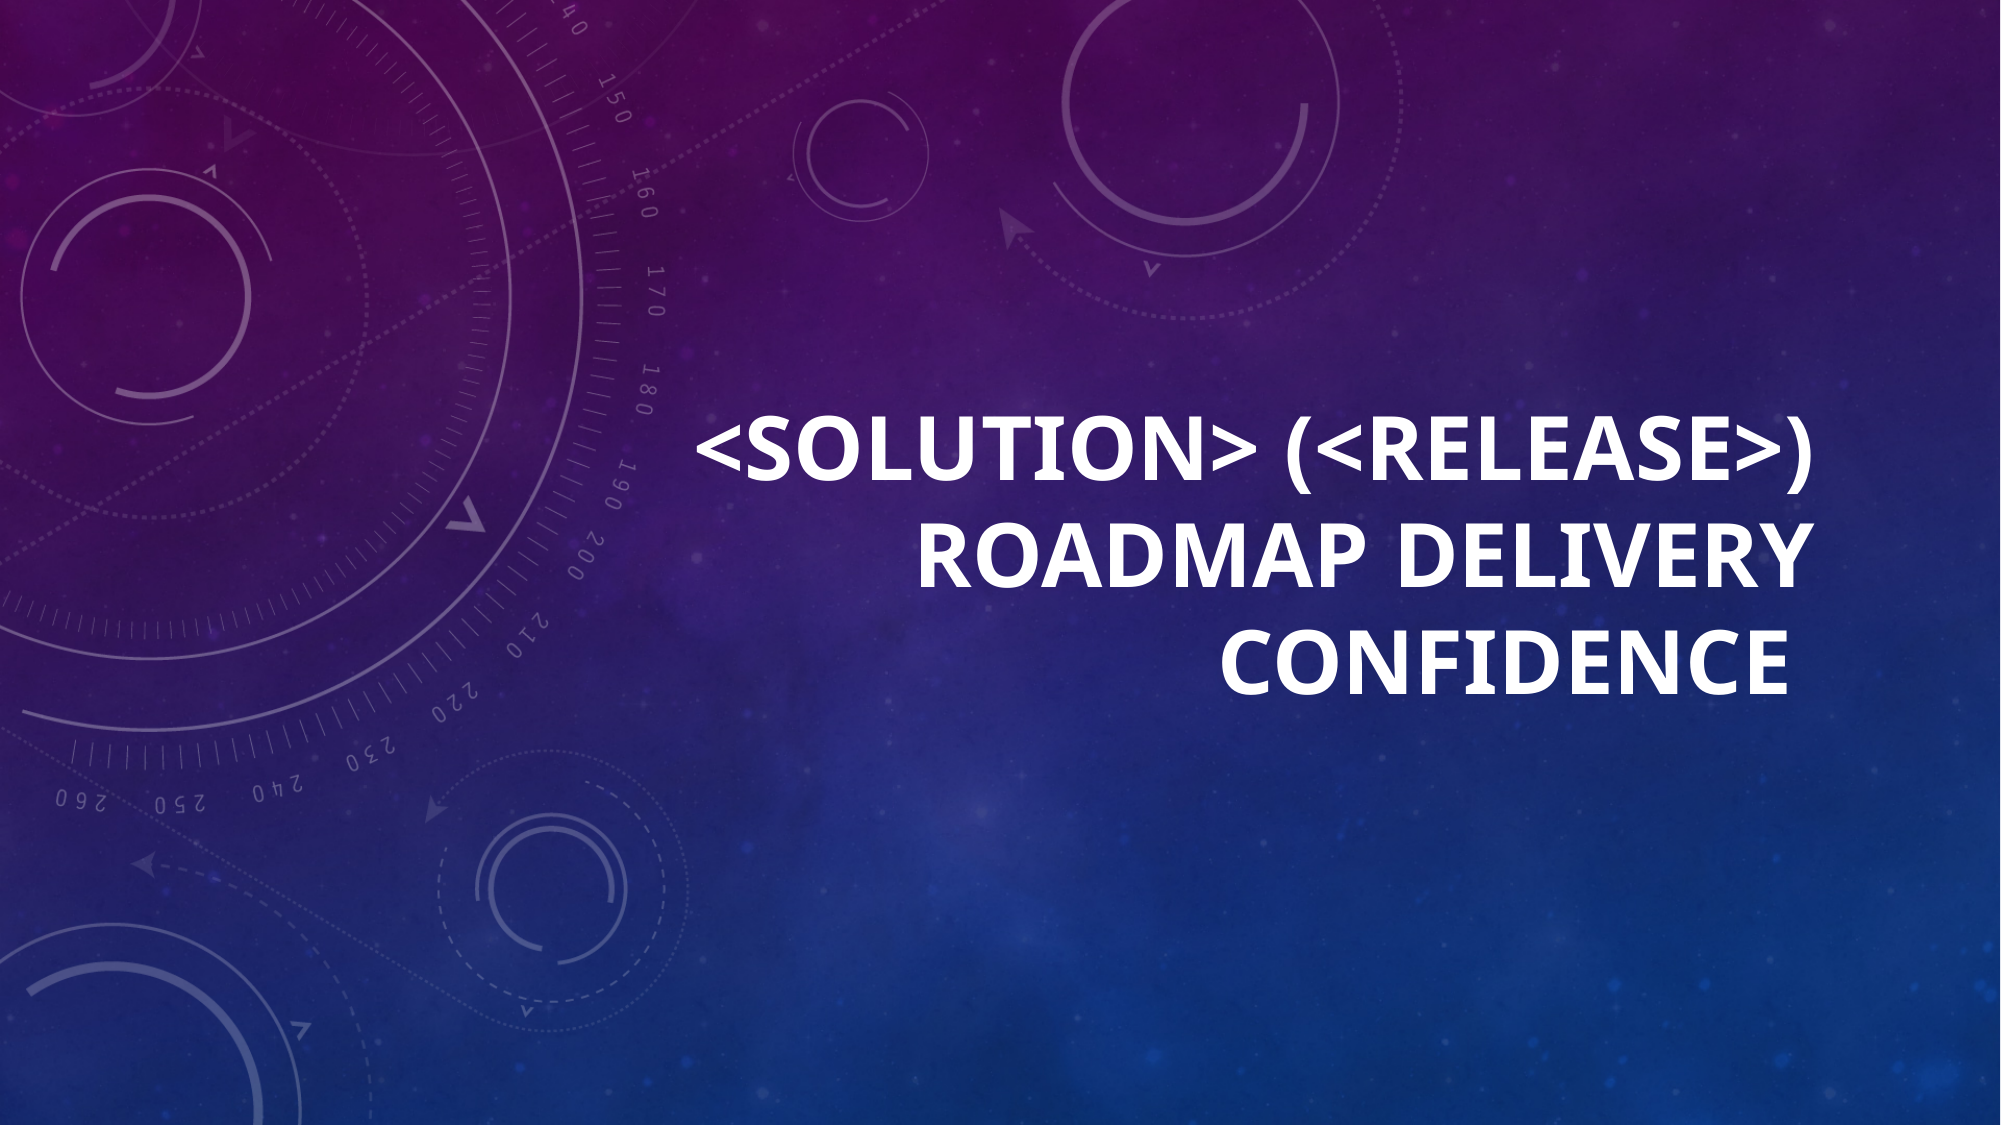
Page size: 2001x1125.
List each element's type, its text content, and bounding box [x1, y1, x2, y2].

title <SOLUTION> (<Release>) Roadmap Delivery Confidence [650, 322, 1831, 720]
picture [0, 0, 2001, 1125]
